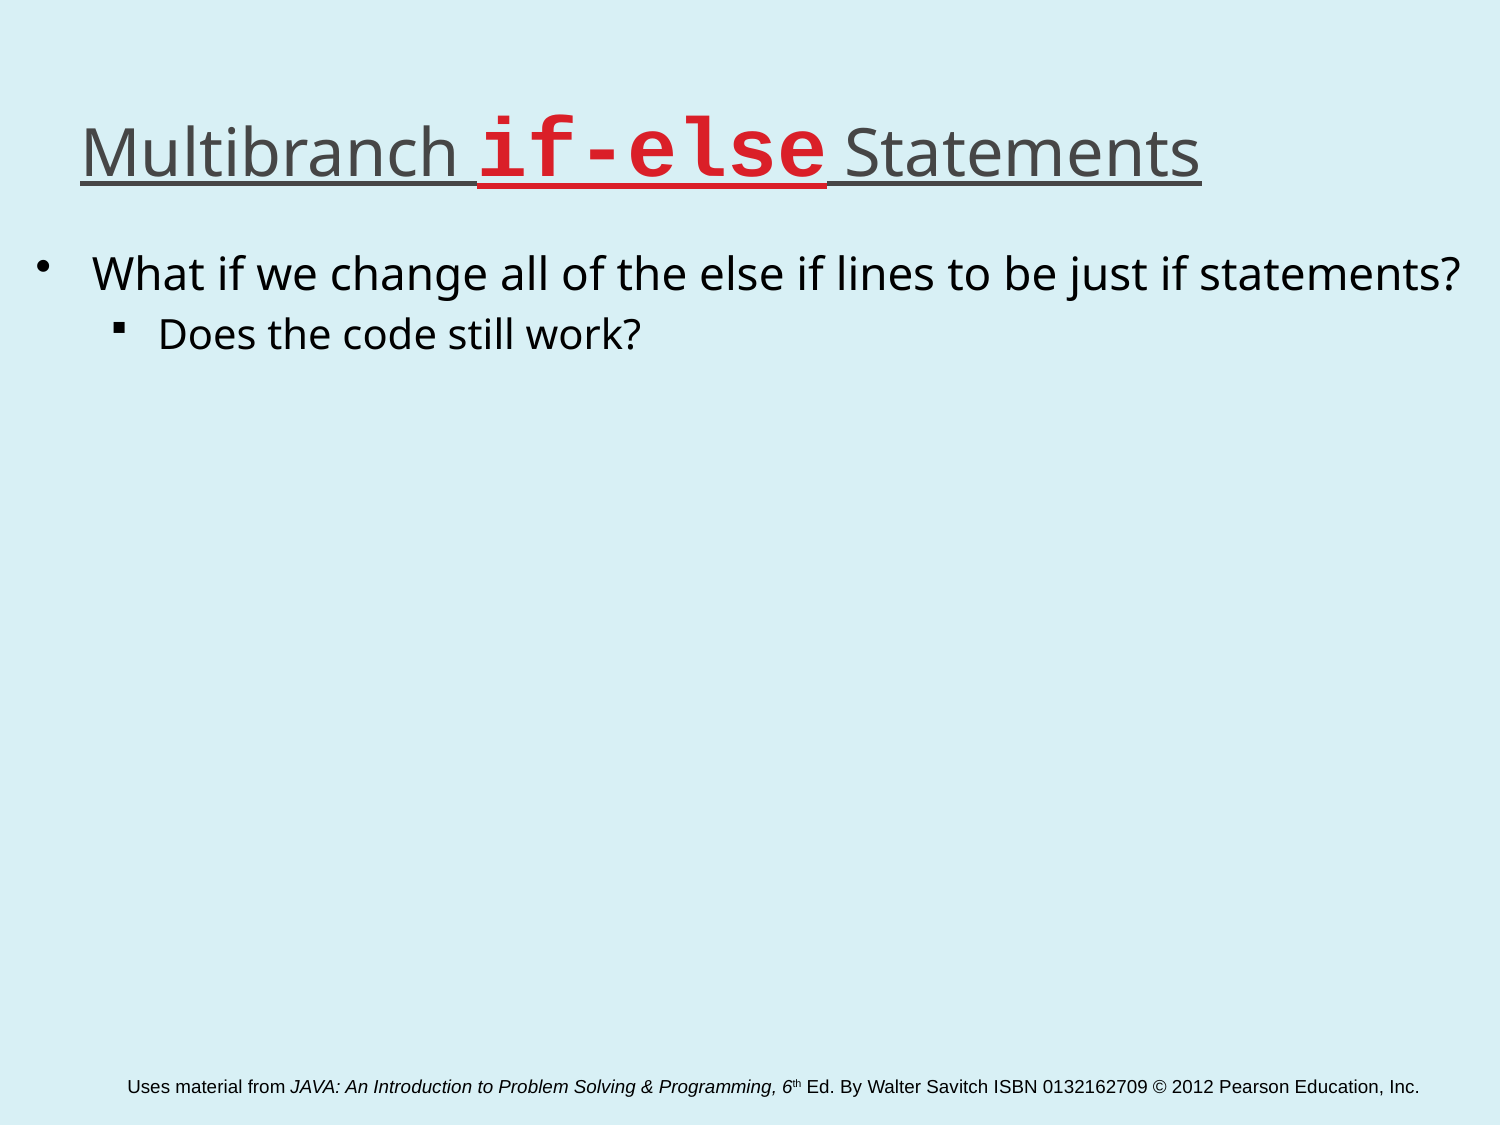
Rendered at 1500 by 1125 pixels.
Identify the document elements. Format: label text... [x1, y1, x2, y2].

title Multibranch if-else Statements [65, 41, 1453, 236]
list What if we change all of the else if lines to be just if statements? Does the code still work? [20, 236, 1500, 890]
